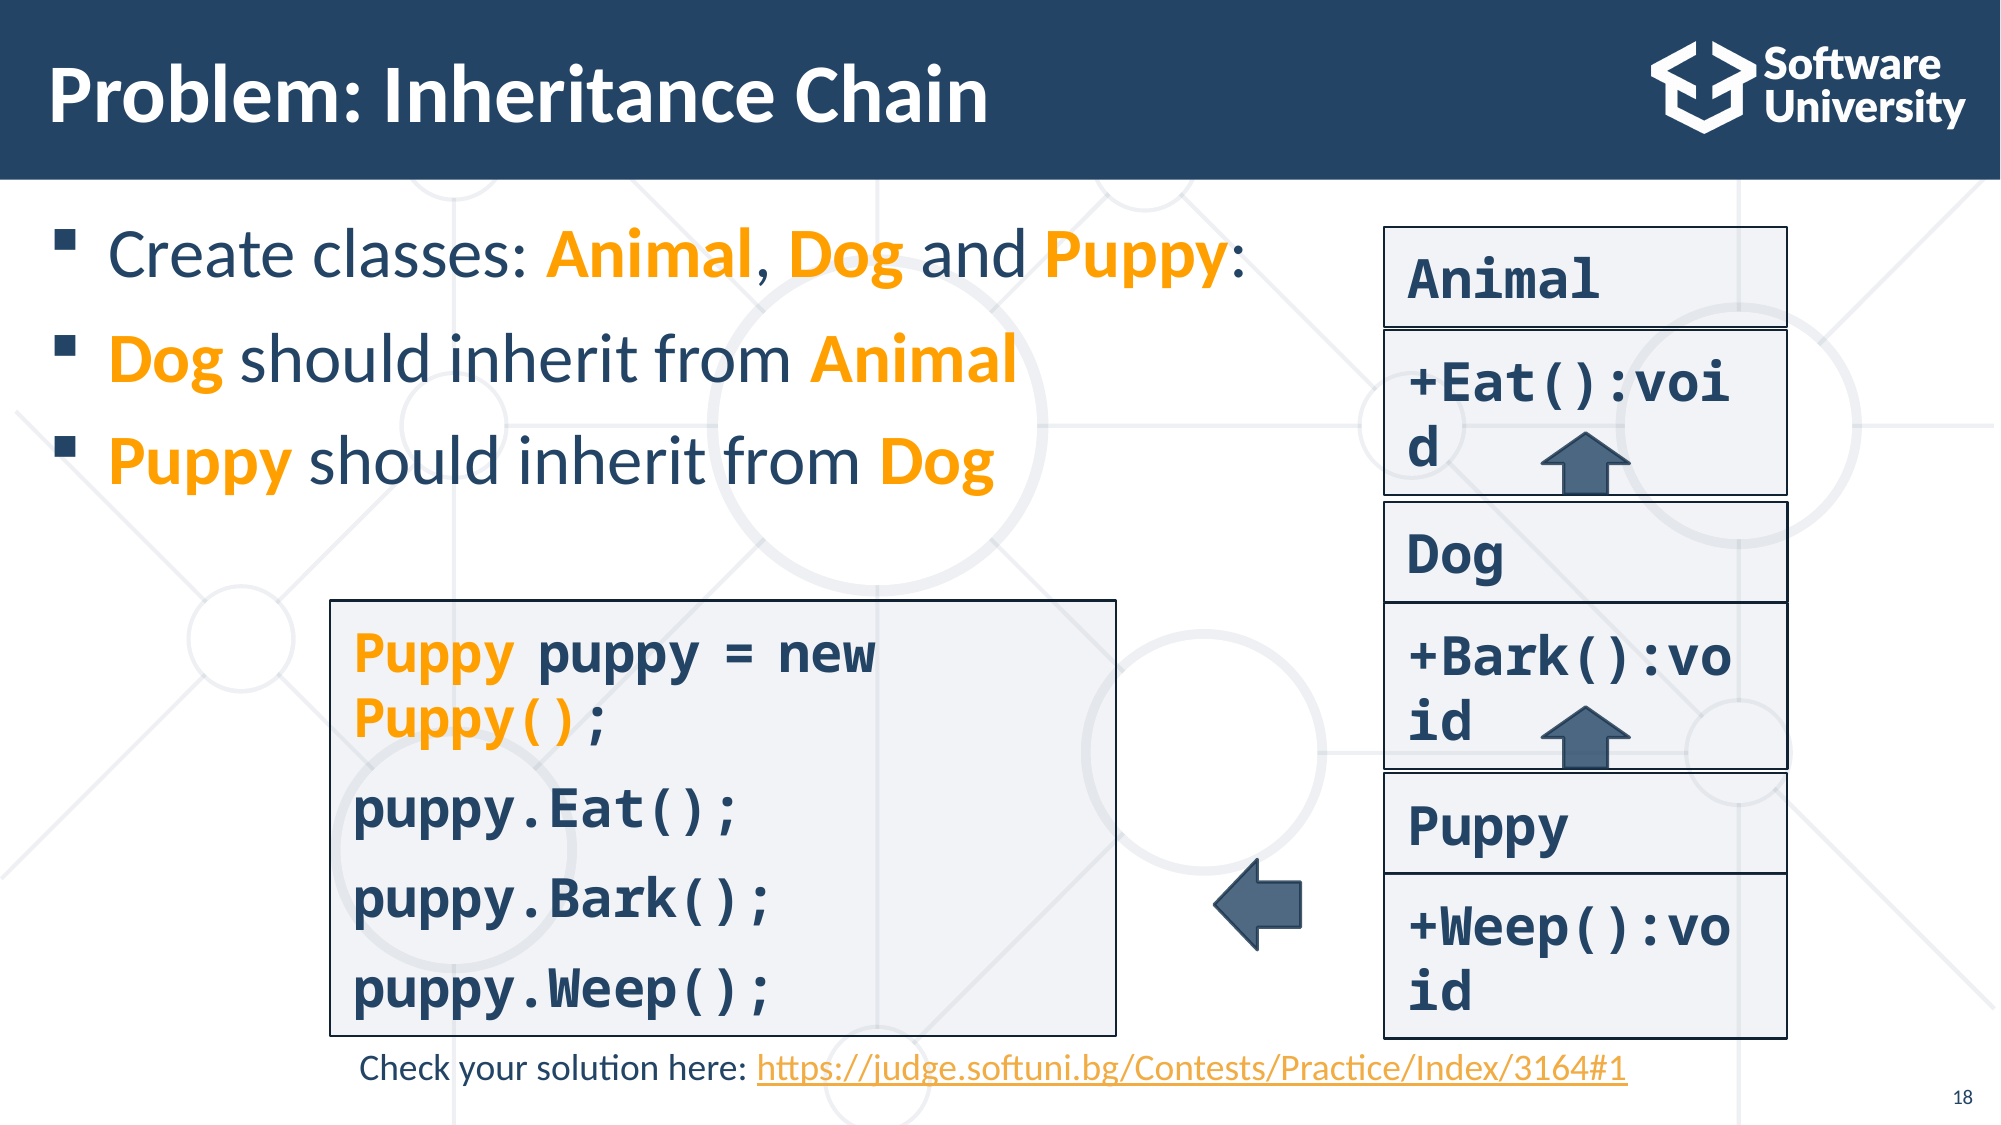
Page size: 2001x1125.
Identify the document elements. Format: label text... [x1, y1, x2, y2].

text_box Puppy puppy = new Puppy(); puppy.Eat(); puppy.Bark(); puppy.Weep(); [329, 600, 1116, 1036]
text_box [1539, 713, 1632, 771]
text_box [1383, 773, 1788, 975]
text_box Check your solution here: https://judge.softuni.bg/Contests/Practice/Index/3164#1 [124, 1035, 1863, 1096]
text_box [1383, 501, 1788, 706]
text_box [1539, 440, 1632, 497]
title Problem: Inheritance Chain [31, 16, 1625, 162]
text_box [1383, 226, 1788, 432]
list Create classes: Animal, Dog and Puppy: Dog should inherit from Animal Puppy should inherit from Dog [31, 196, 1970, 702]
slide_number 18 [1927, 1067, 1989, 1117]
picture [1651, 41, 1966, 134]
text_box [1211, 857, 1303, 952]
